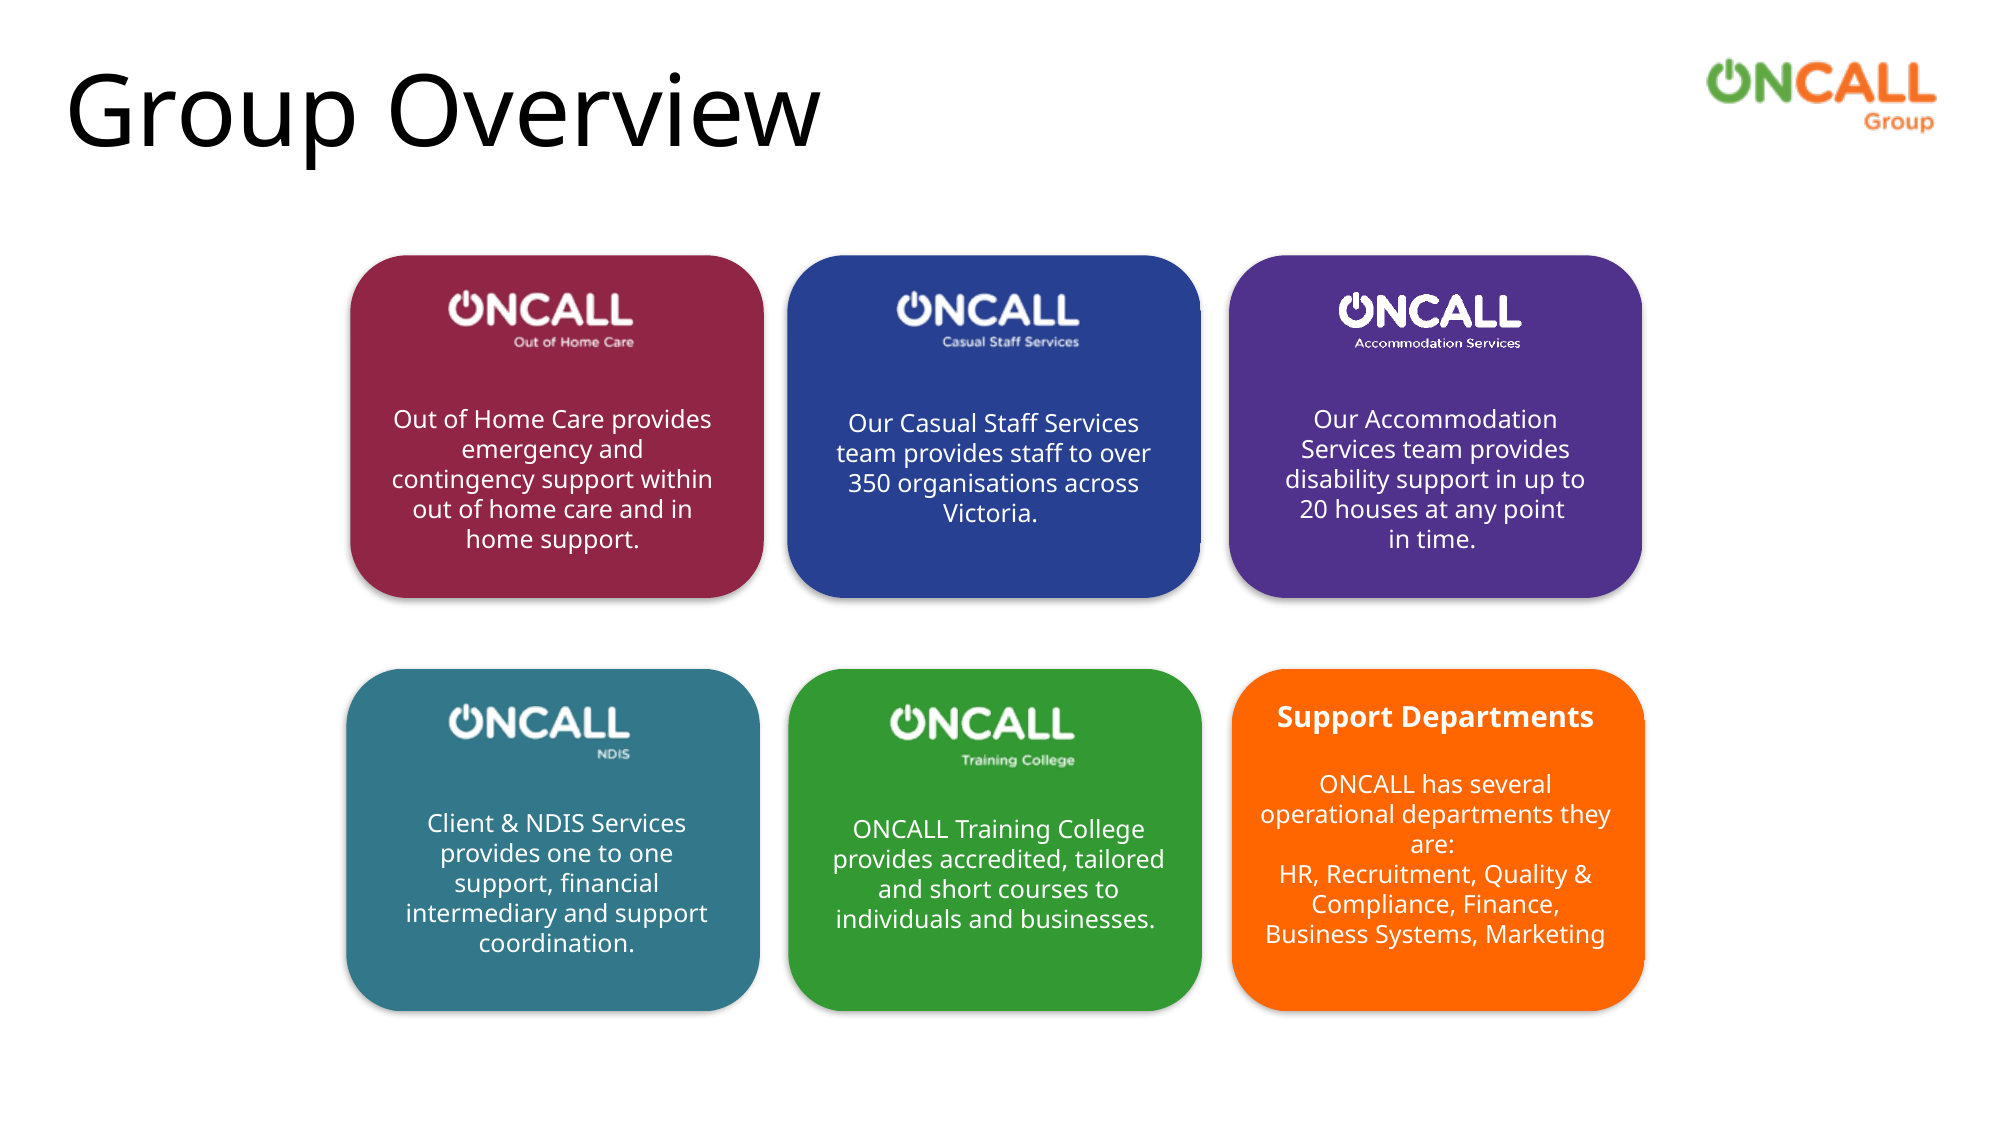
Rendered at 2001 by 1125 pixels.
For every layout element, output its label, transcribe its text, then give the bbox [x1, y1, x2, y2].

picture [1331, 280, 1532, 358]
text_box Our Accommodation Services team provides disability support in up to 20 houses at any point in time. [1255, 395, 1617, 561]
text_box ONCALL Training College provides accredited, tailored and short courses to individuals and businesses. [817, 806, 1181, 941]
text_box [1228, 254, 1644, 599]
text_box Out of Home Care provides emergency and contingency support within out of home care and in home support. [372, 395, 734, 561]
text_box [1230, 667, 1646, 1013]
text_box [345, 667, 761, 1013]
picture [442, 687, 643, 771]
text_box Our Casual Staff Services team provides staff to over 350 organisations across Victoria. [813, 400, 1175, 535]
text_box [786, 254, 1202, 599]
picture [882, 686, 1083, 786]
title Group Overview [49, 30, 1951, 183]
text_box Support Departments ONCALL has several operational departments they are: HR, Recruitment, Quality & Compliance, Finance, Business Systems, Marketing [1244, 691, 1628, 956]
text_box [787, 667, 1203, 1013]
picture [425, 275, 659, 363]
text_box [349, 254, 765, 599]
text_box Client & NDIS Services provides one to one support, financial intermediary and support coordination. [376, 800, 738, 965]
picture [857, 285, 1135, 367]
